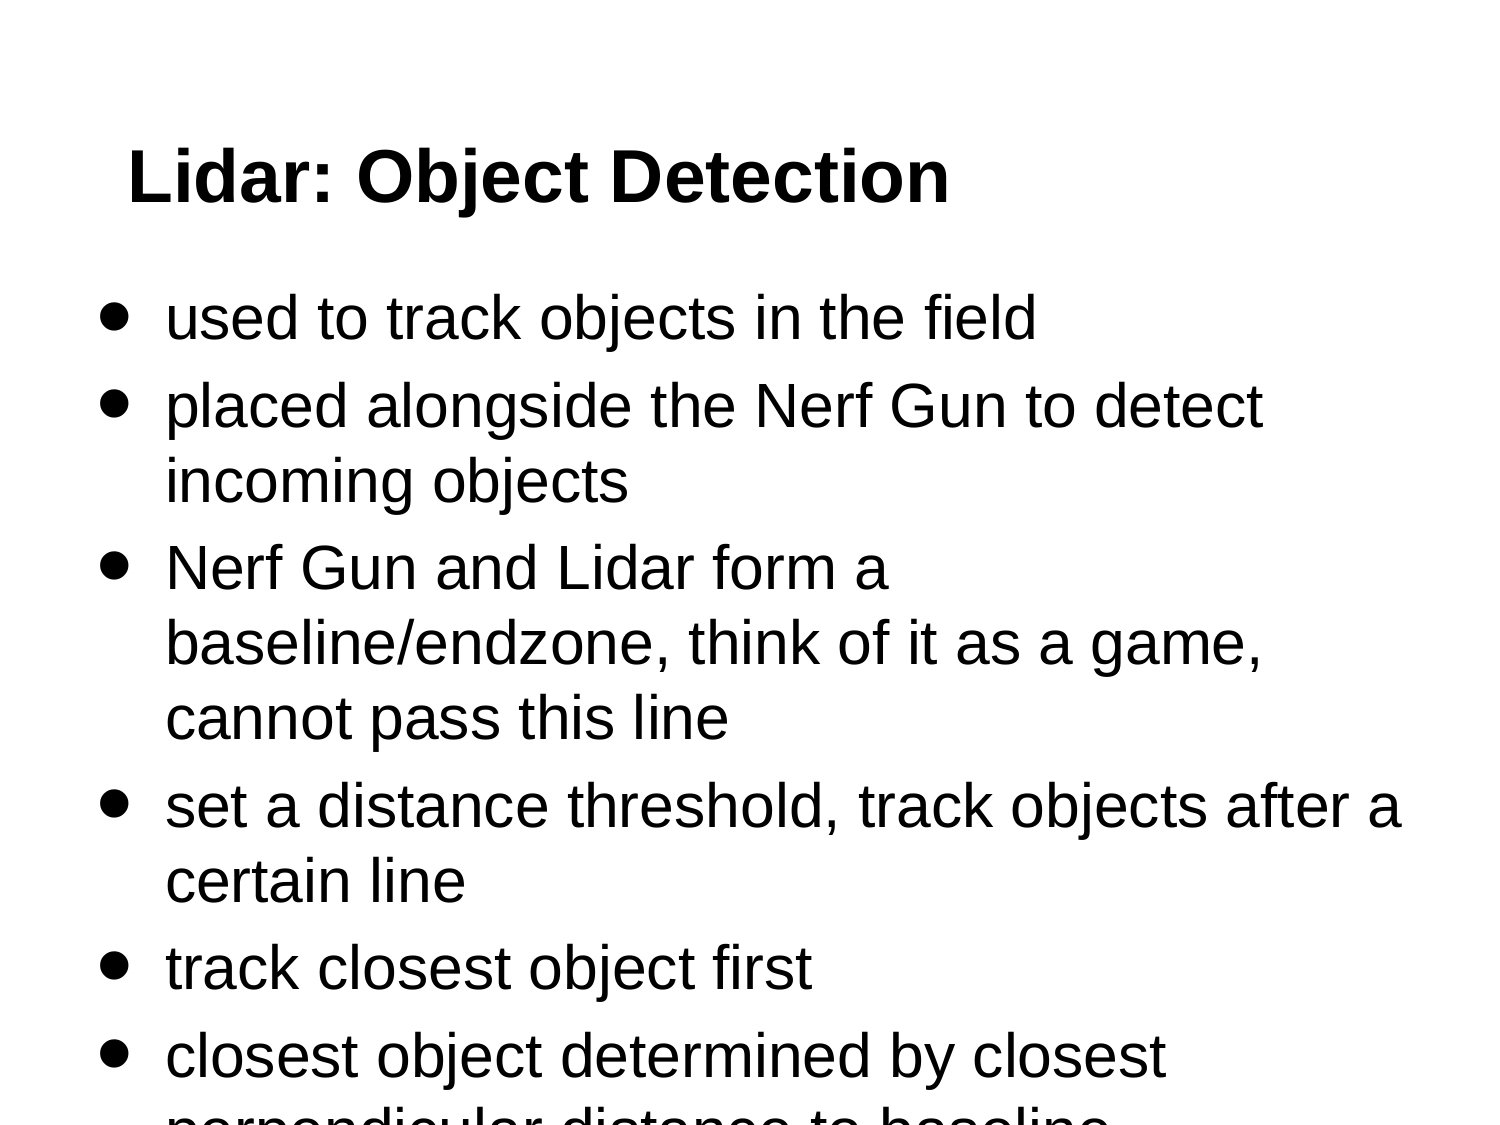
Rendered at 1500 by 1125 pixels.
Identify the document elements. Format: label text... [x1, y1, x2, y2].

list used to track objects in the field placed alongside the Nerf Gun to detect incoming objects Nerf Gun and Lidar form a baseline/endzone, think of it as a game, cannot pass this line set a distance threshold, track objects after a certain line track closest object first closest object determined by closest perpendicular distance to baseline [75, 262, 1425, 1125]
title Lidar: Object Detection [75, 14, 1425, 233]
